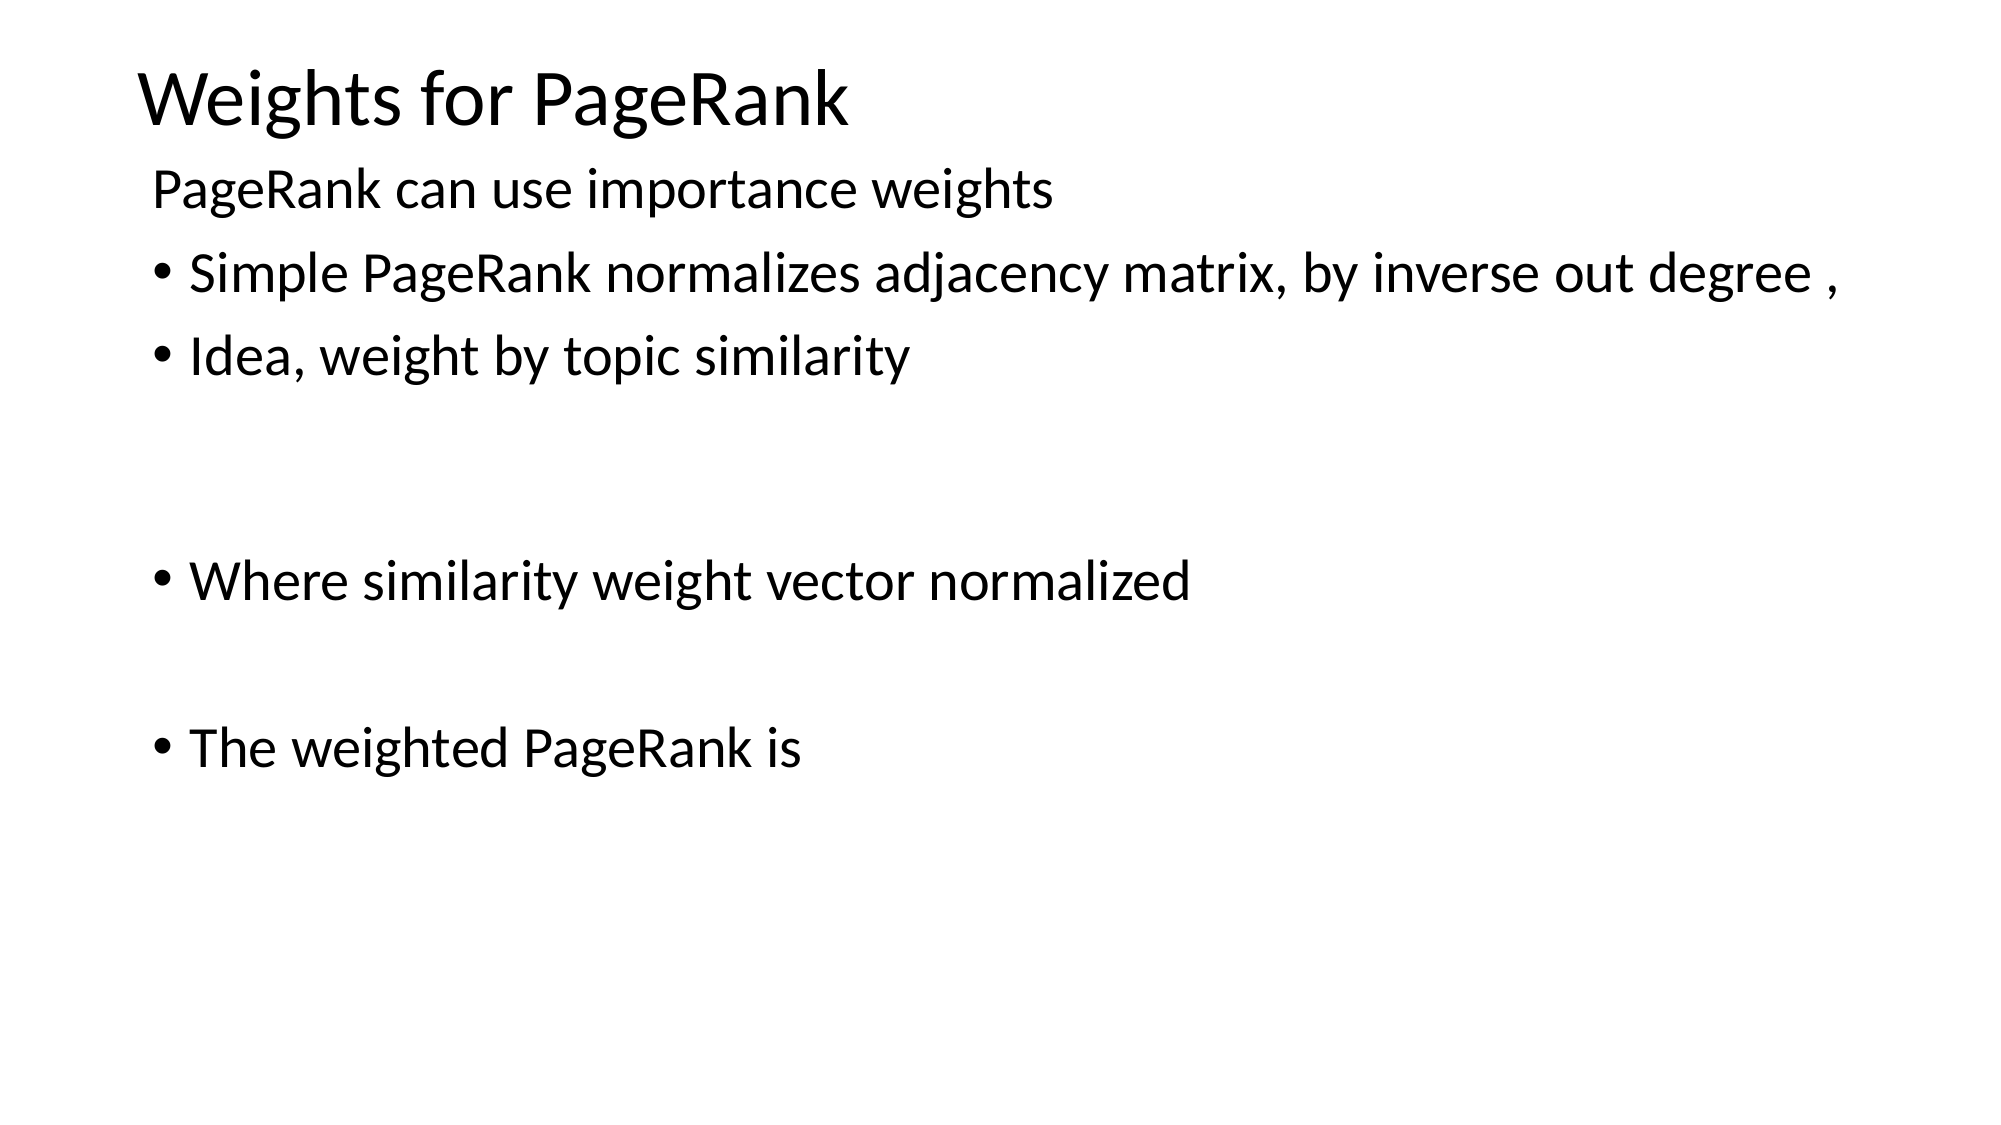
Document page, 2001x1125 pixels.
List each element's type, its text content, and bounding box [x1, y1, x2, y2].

title Weights for PageRank [122, 47, 1848, 151]
